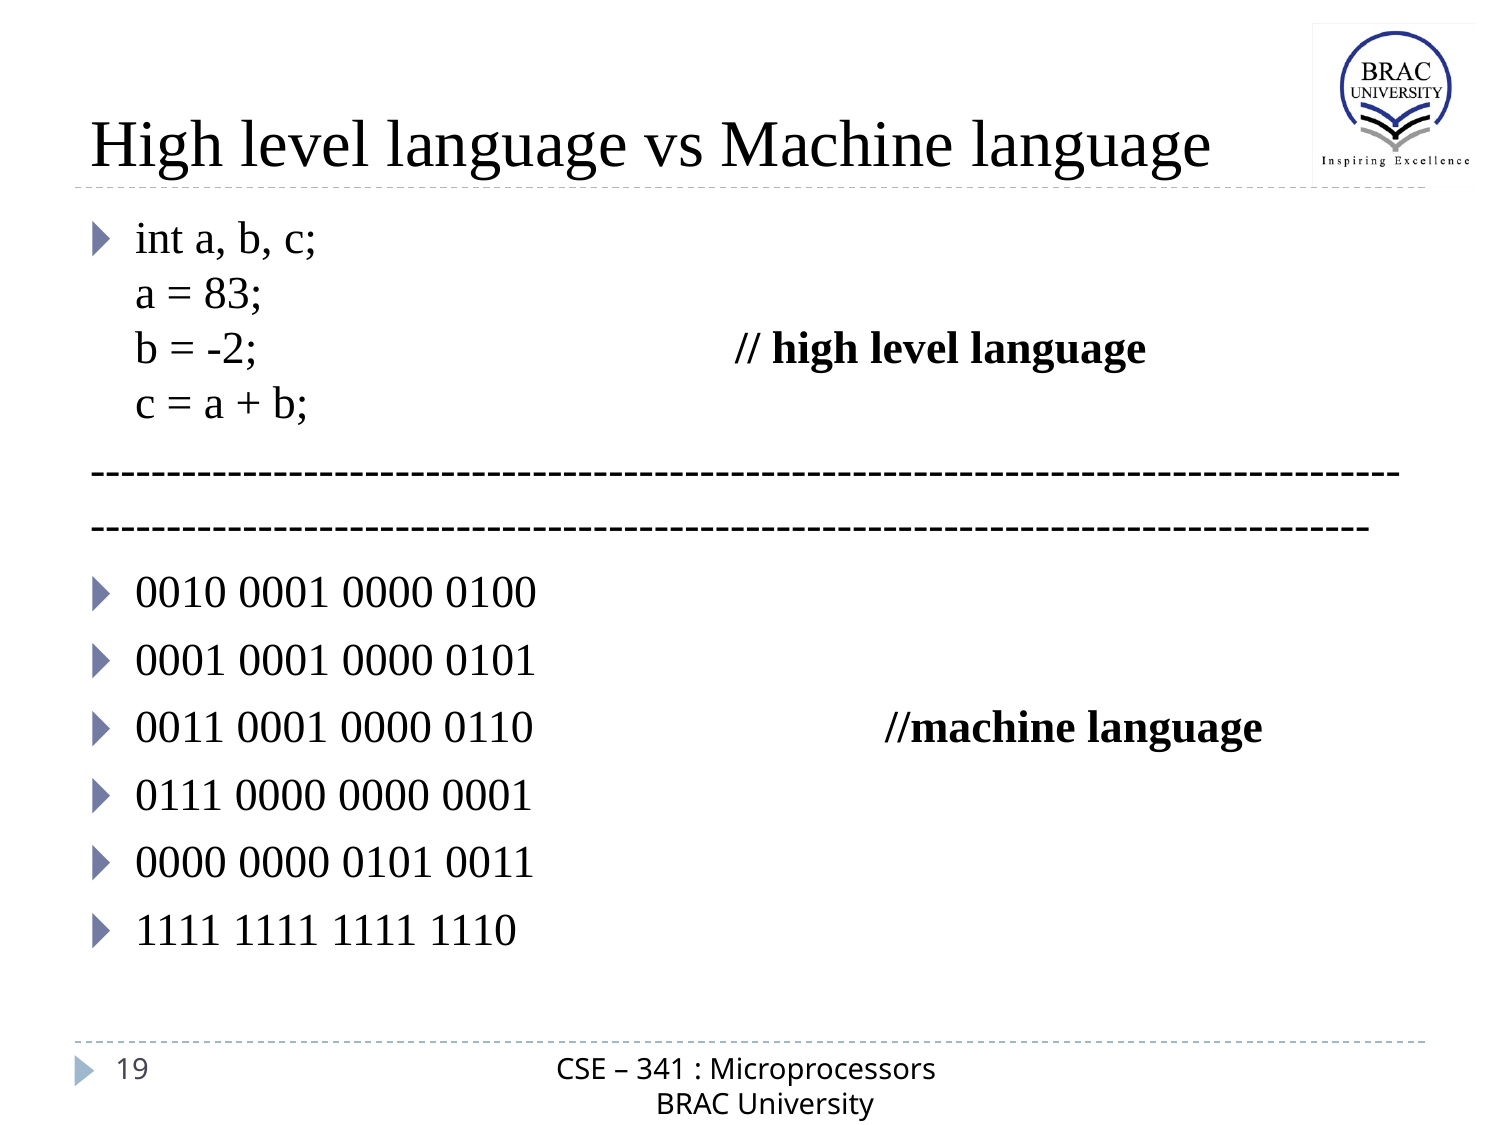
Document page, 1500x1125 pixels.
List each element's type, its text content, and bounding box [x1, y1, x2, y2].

footer CSE – 341 : Microprocessors BRAC University [375, 1042, 1125, 1103]
picture [1312, 23, 1476, 187]
slide_number ‹#› [100, 1042, 375, 1103]
title High level language vs Machine language [75, 24, 1310, 188]
list int a, b, c; a = 83; b = -2; // high level language c = a + b; -------------------------------------------------------------------------------------------------------------------------------------------------------------------------- 0010 0001 0000 0100 0001 0001 0000 0101 0011 0001 0000 0110 //machine language 0111 0000 0000 0001 0000 0000 0101 0011 1111 1111 1111 1110 [75, 200, 1425, 1010]
